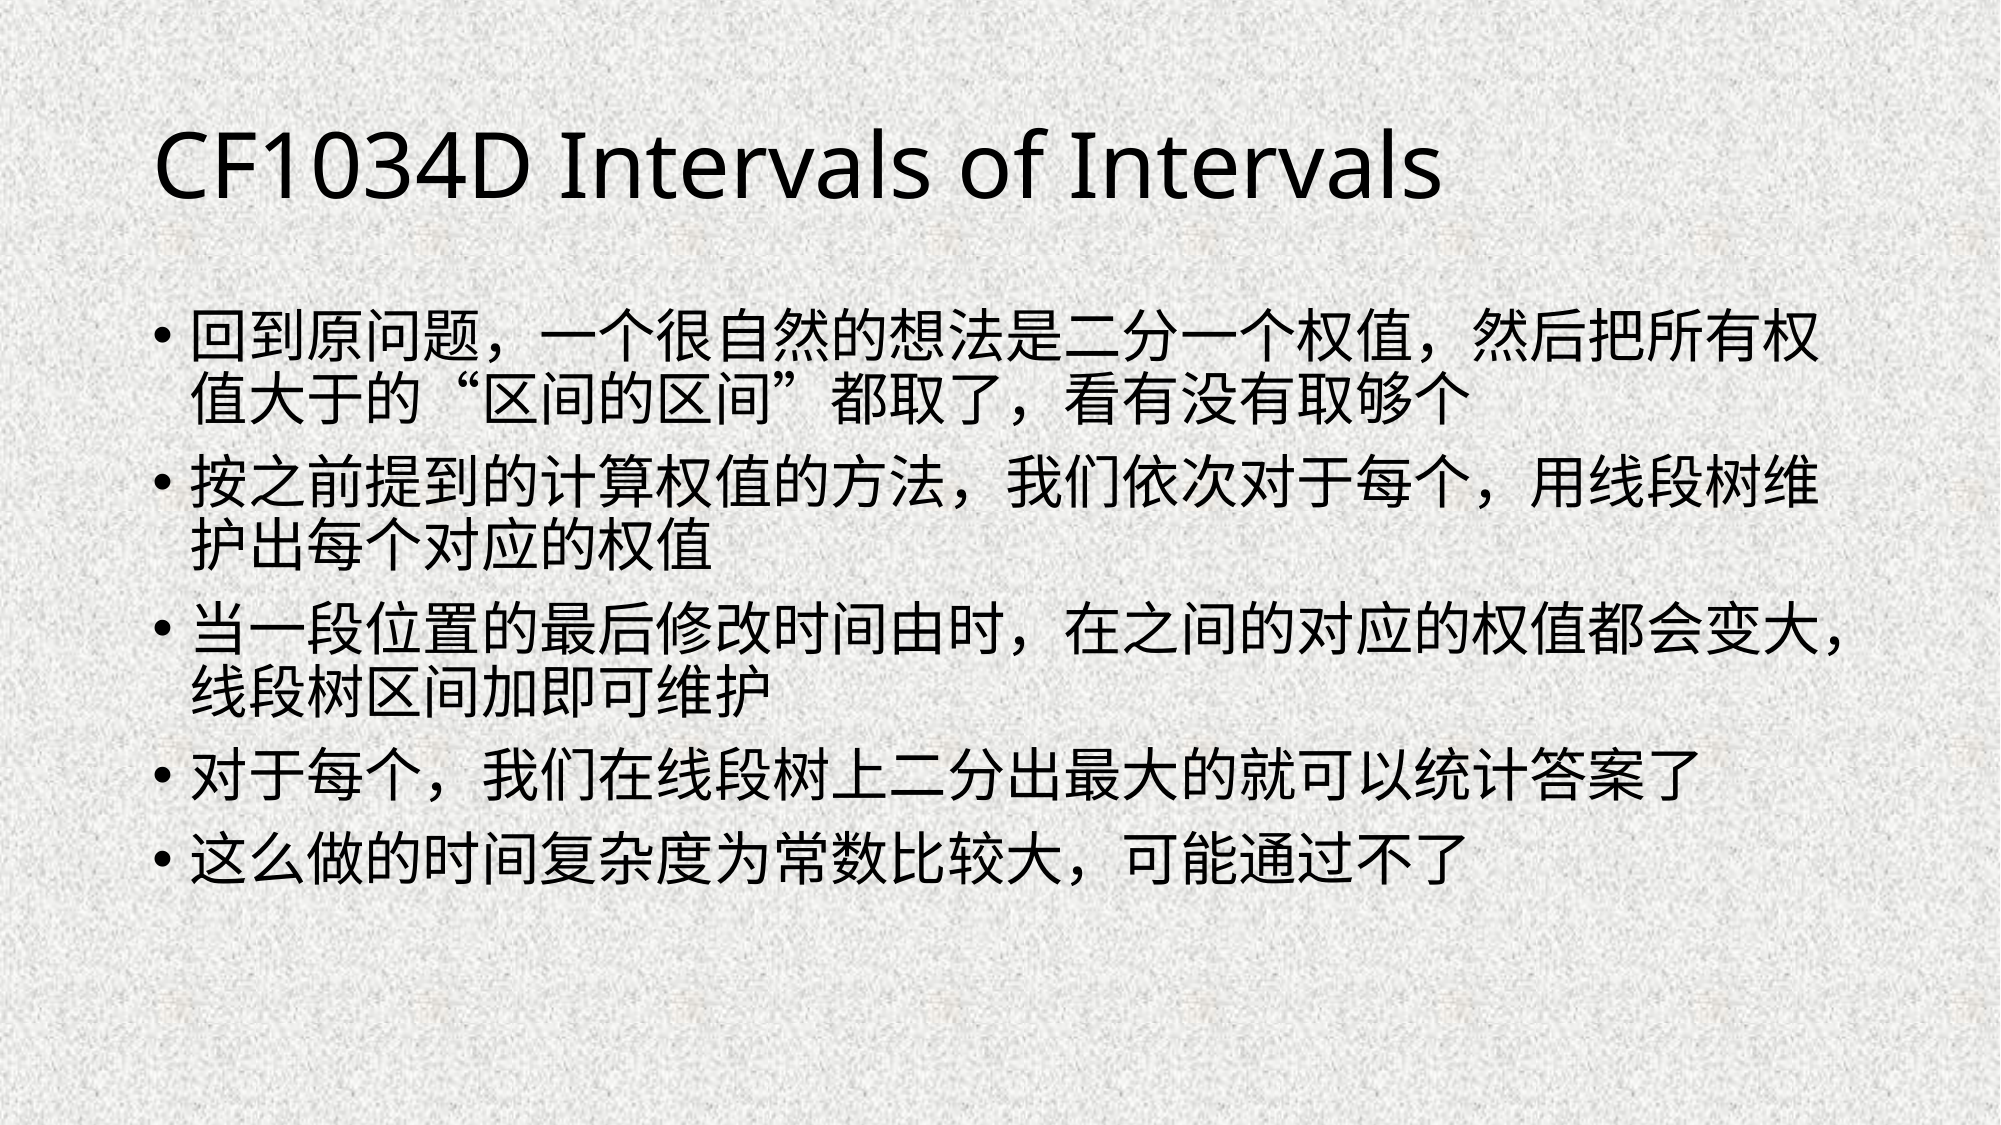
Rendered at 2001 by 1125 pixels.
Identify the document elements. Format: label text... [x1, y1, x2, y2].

title CF1034D Intervals of Intervals [137, 59, 1863, 278]
picture [0, 0, 2001, 1125]
